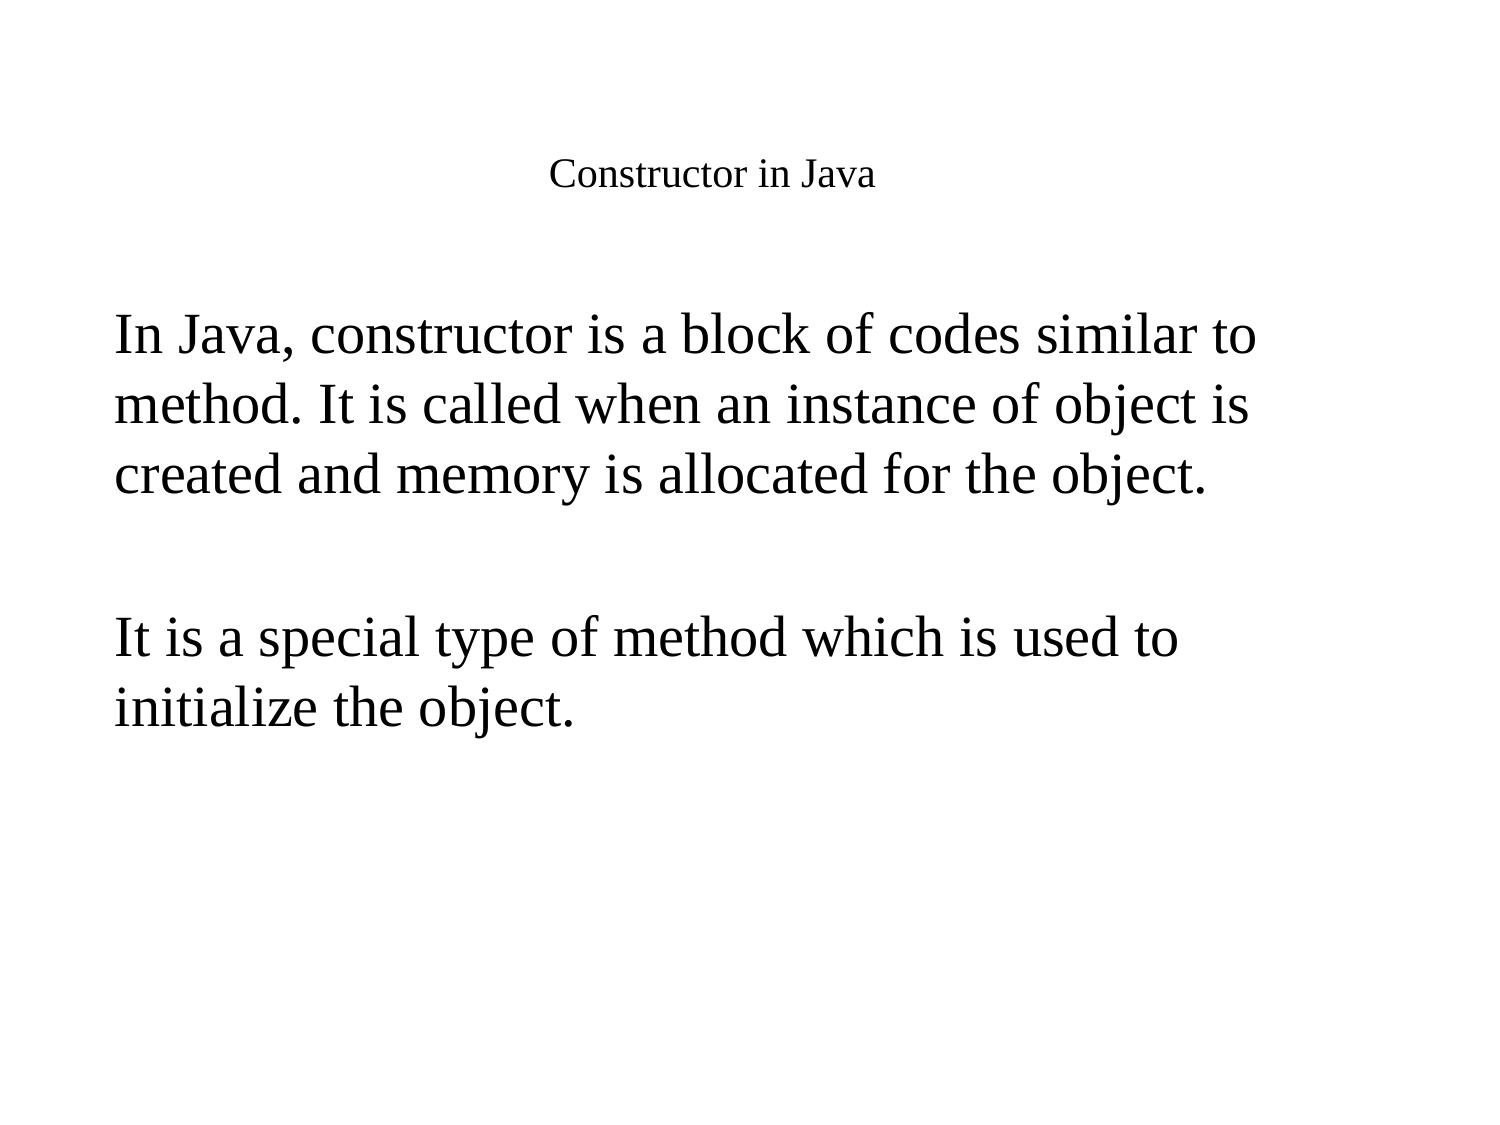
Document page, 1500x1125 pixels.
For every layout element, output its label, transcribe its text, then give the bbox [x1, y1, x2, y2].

subtitle In Java, constructor is a block of codes similar to method. It is called when an instance of object is created and memory is allocated for the object. It is a special type of method which is used to initialize the object. [99, 287, 1338, 925]
title Constructor in Java [75, 137, 1350, 266]
